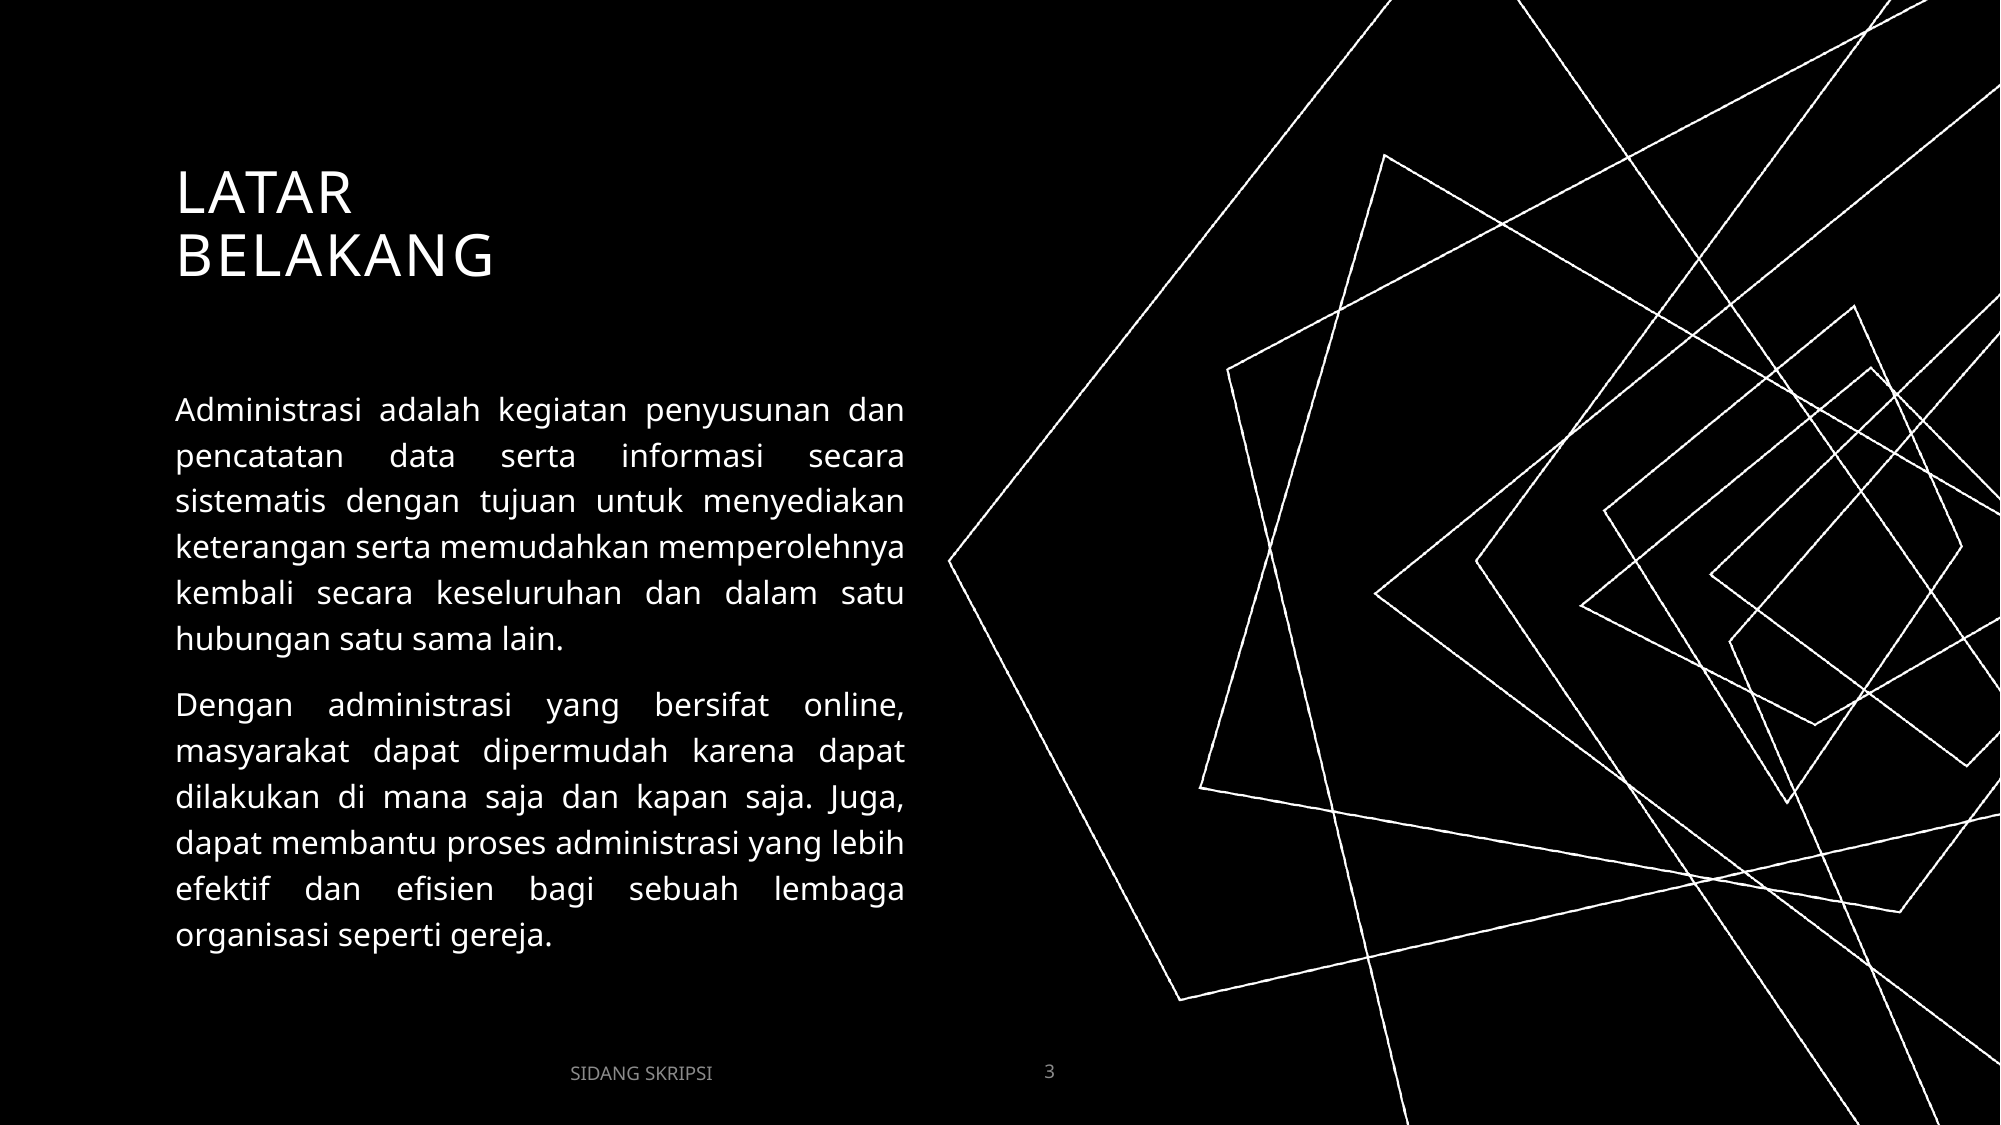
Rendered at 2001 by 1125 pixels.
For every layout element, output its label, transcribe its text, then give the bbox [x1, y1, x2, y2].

picture [900, 0, 2000, 1125]
footer SIDANG SKRIPSI [437, 1042, 846, 1103]
list Administrasi adalah kegiatan penyusunan dan pencatatan data serta informasi secara sistematis dengan tujuan untuk menyediakan keterangan serta memudahkan memperolehnya kembali secara keseluruhan dan dalam satu hubungan satu sama lain. Dengan administrasi yang bersifat online, masyarakat dapat dipermudah karena dapat dilakukan di mana saja dan kapan saja. Juga, dapat membantu proses administrasi yang lebih efektif dan efisien bagi sebuah lembaga organisasi seperti gereja. [160, 374, 921, 966]
title LATAR BELAKANG [160, 79, 695, 297]
slide_number 3 [908, 1042, 1071, 1103]
